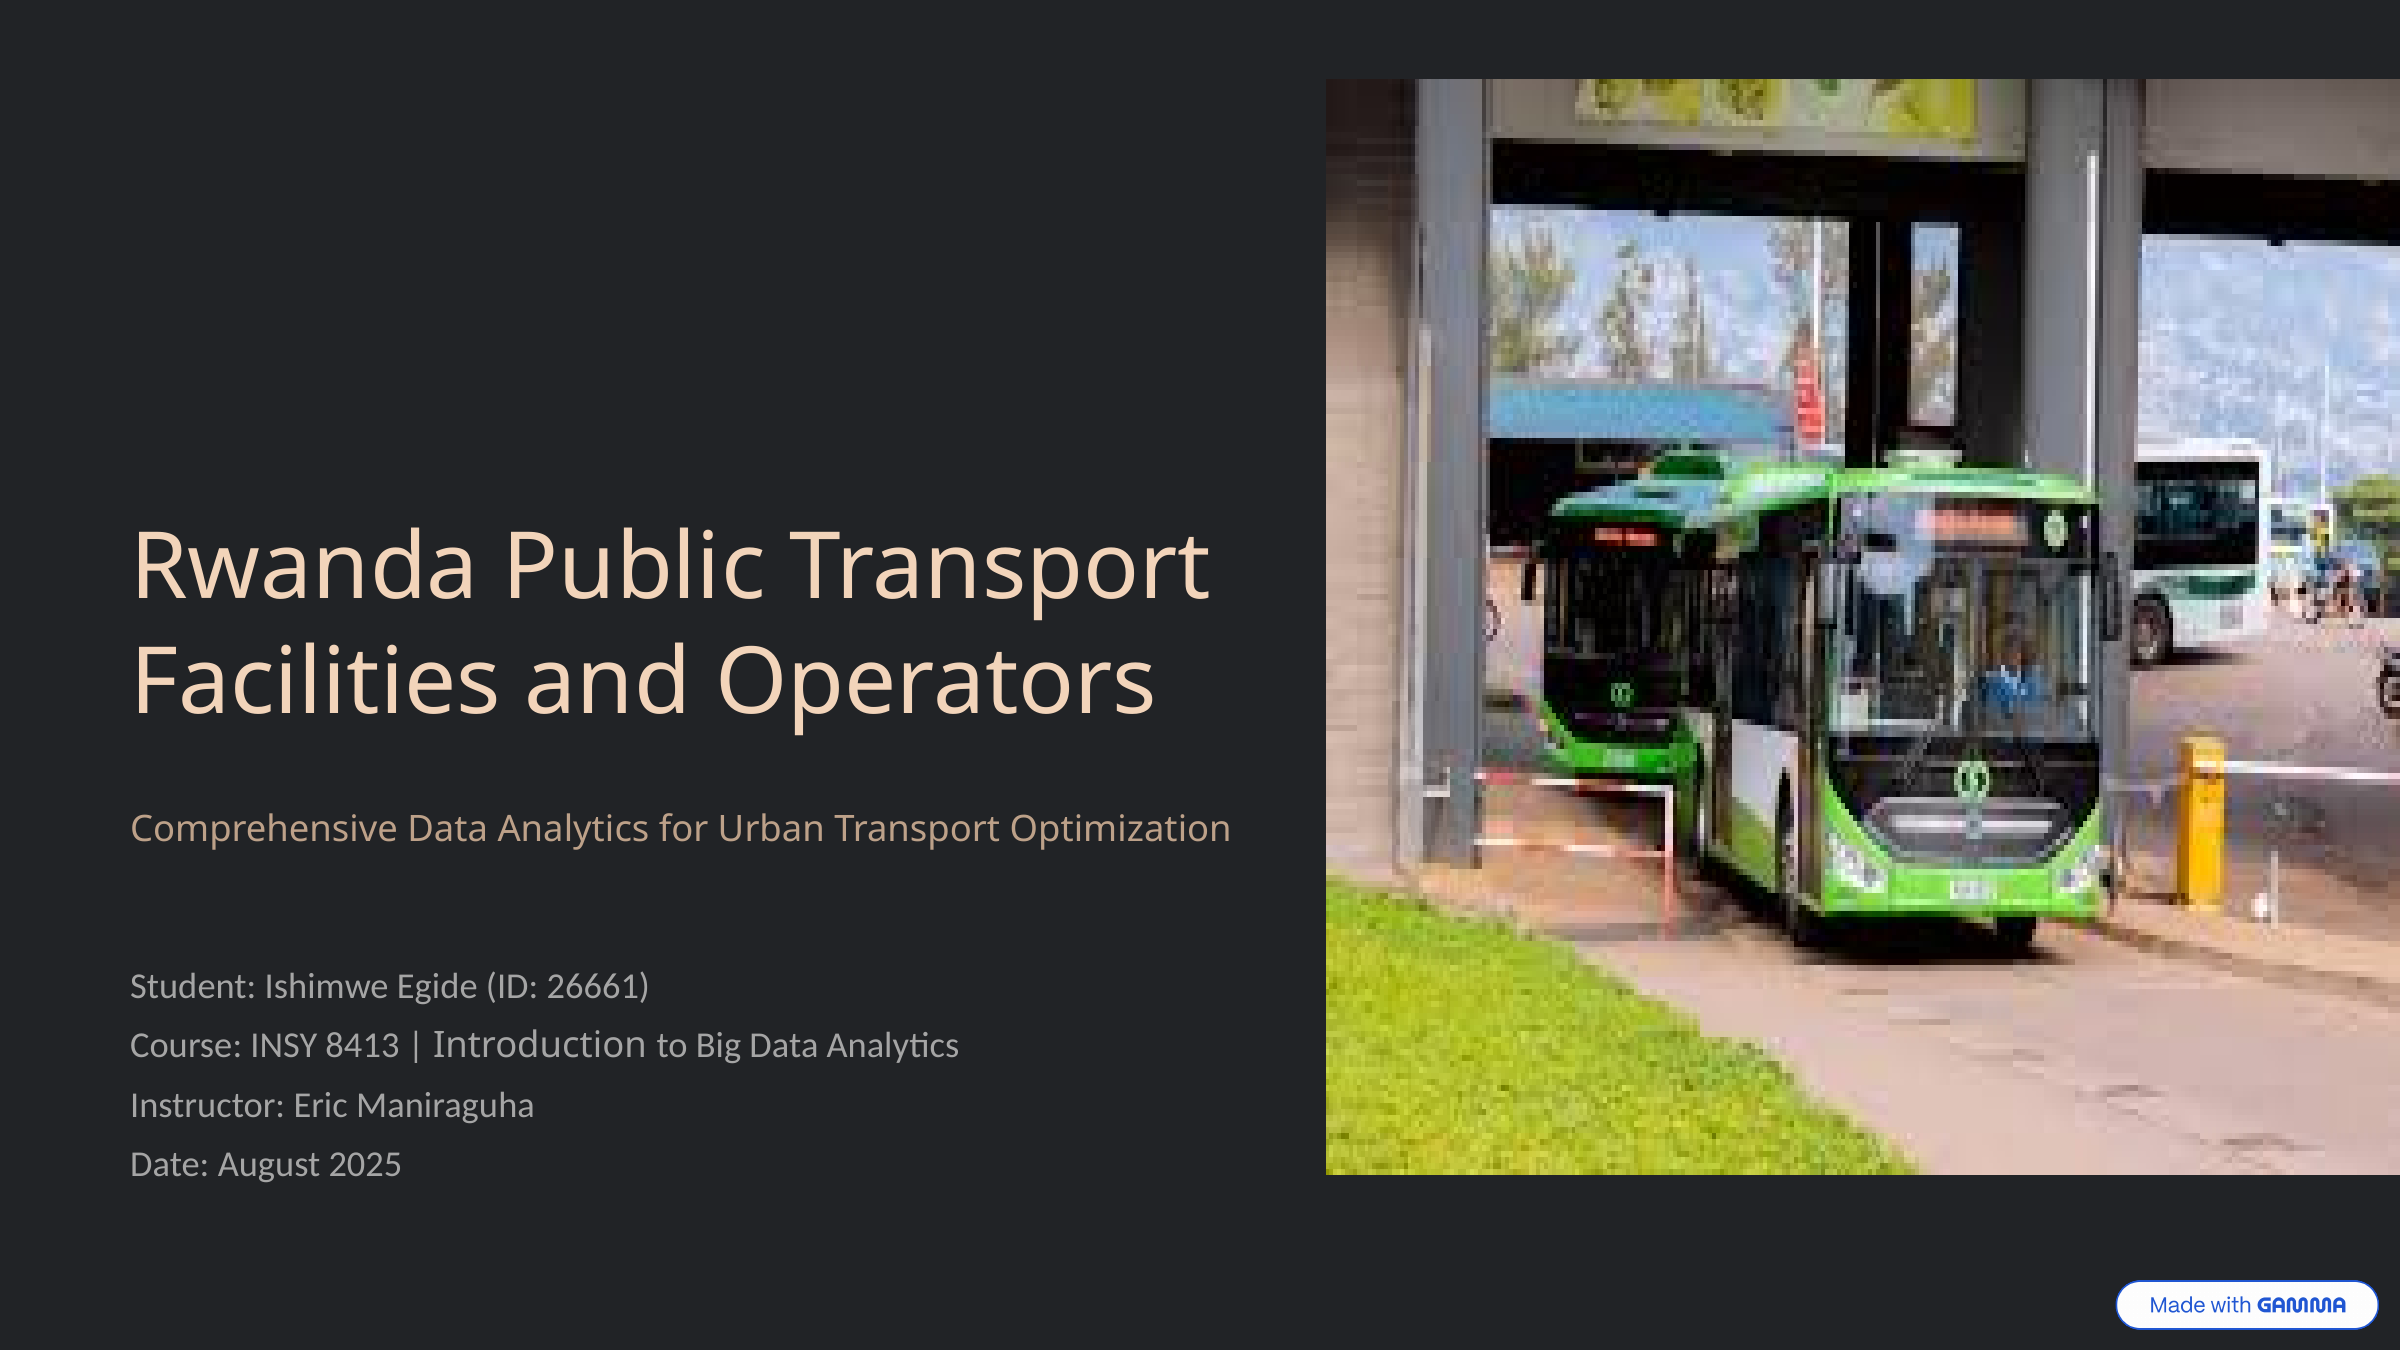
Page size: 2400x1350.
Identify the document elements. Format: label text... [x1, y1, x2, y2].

picture [2106, 1271, 2389, 1339]
text_box Rwanda Public Transport Facilities and Operators [130, 501, 1325, 734]
picture [1325, 79, 2400, 1175]
text_box Comprehensive Data Analytics for Urban Transport Optimization [130, 789, 1325, 849]
text_box Student: Ishimwe Egide (ID: 26661) Course: INSY 8413 | Introduction to Big Data Analytics Instructor: Eric Maniraguha Date: August 2025 [130, 946, 1370, 1229]
